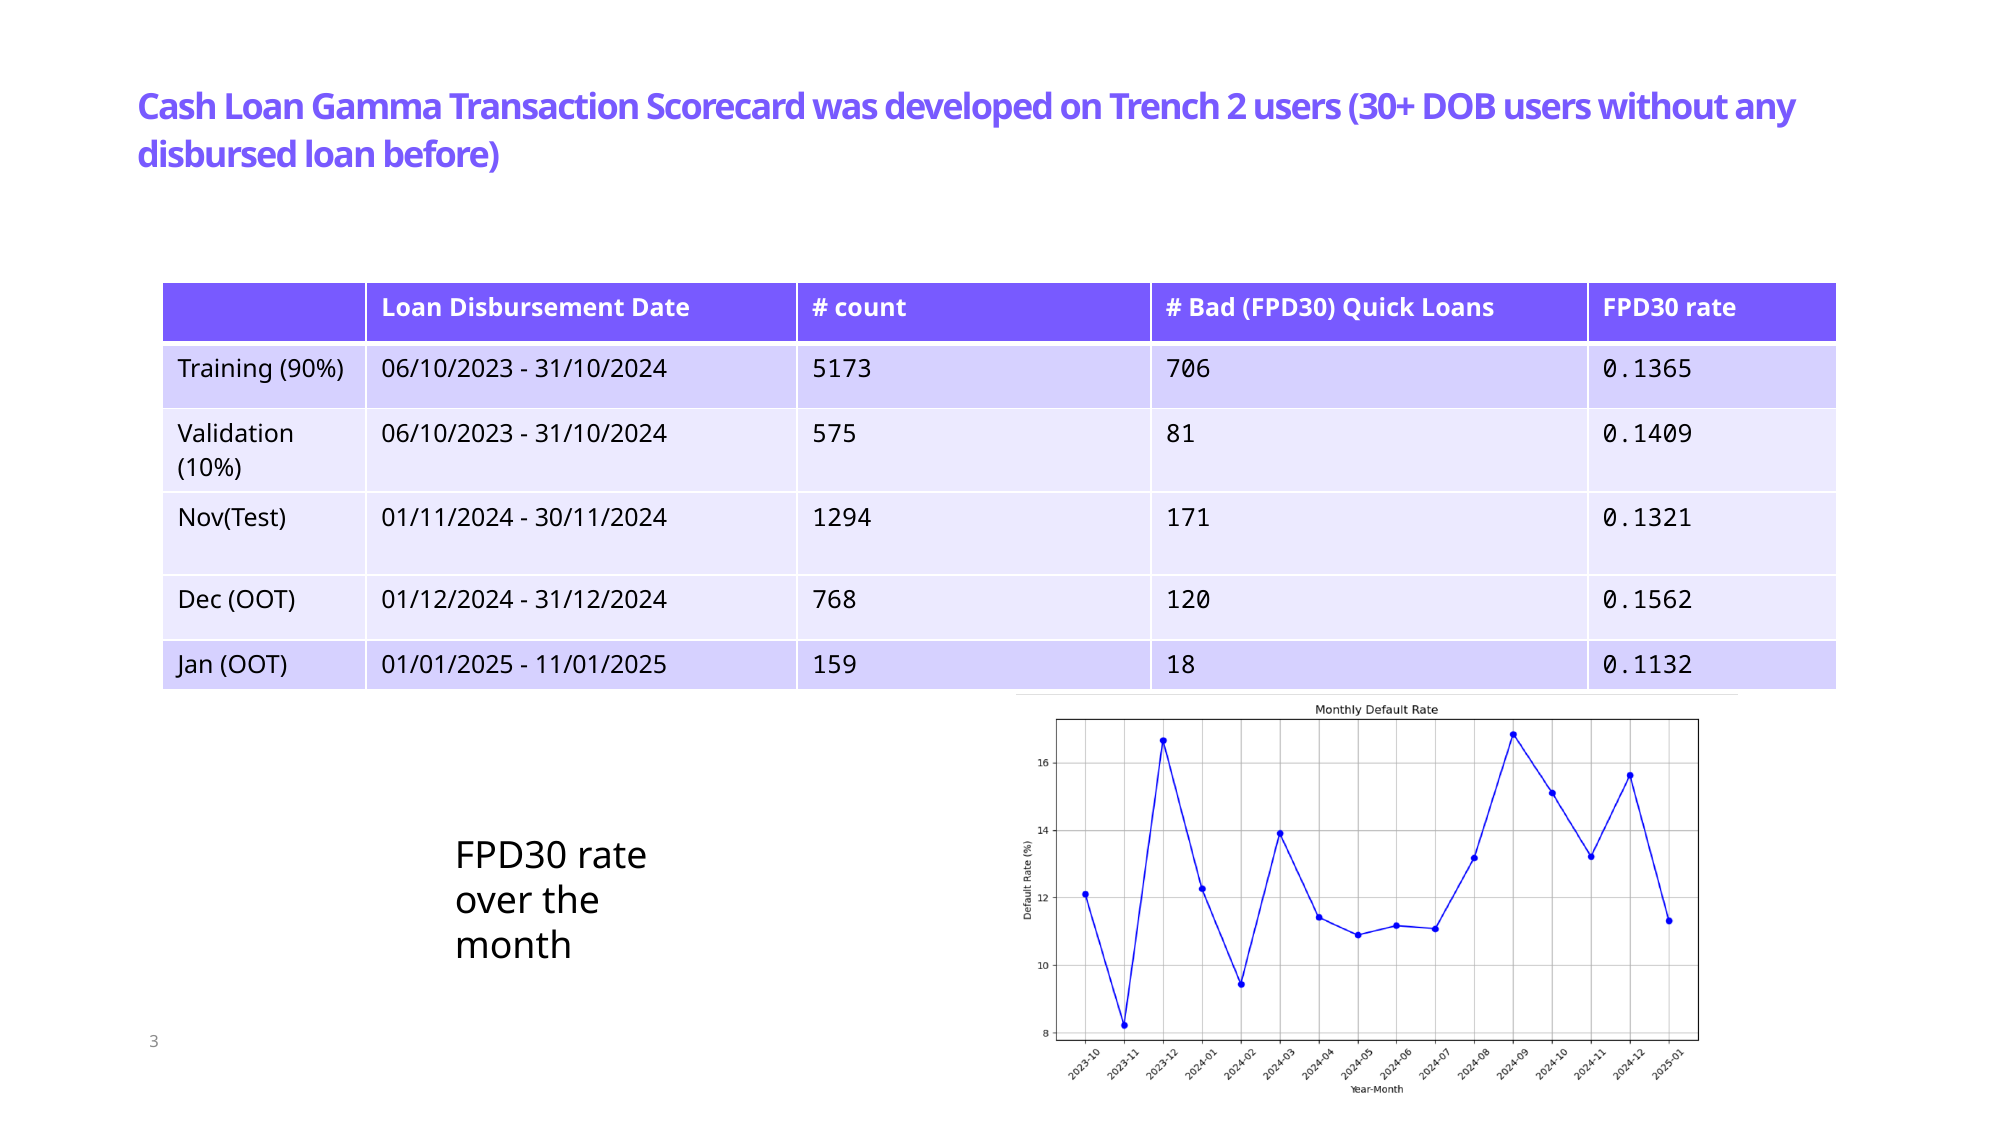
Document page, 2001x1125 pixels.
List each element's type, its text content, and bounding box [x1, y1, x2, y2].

table_cell 5173 [798, 346, 1150, 408]
table_cell 0.1132 [1589, 641, 1836, 689]
table_header Loan Disbursement Date [367, 283, 796, 341]
table_cell Training (90%) [163, 346, 365, 408]
table_cell 06/10/2023 - 31/10/2024 [367, 346, 796, 408]
table_cell 706 [1152, 346, 1587, 408]
table_cell 0.1321 [1589, 493, 1836, 574]
table_cell 06/10/2023 - 31/10/2024 [367, 409, 796, 491]
table_cell 81 [1152, 409, 1587, 491]
table_cell 171 [1152, 493, 1587, 574]
table_cell Nov(Test) [163, 493, 365, 574]
text_box FPD30 rate over the month [439, 823, 737, 974]
table_header FPD30 rate [1589, 283, 1836, 341]
table_cell 0.1562 [1589, 576, 1836, 639]
table_cell 18 [1152, 641, 1587, 689]
slide_number 3 [149, 1030, 588, 1069]
table_cell 01/11/2024 - 30/11/2024 [367, 493, 796, 574]
table_header # Bad (FPD30) Quick Loans [1152, 283, 1587, 341]
table_header [163, 283, 365, 341]
table_cell 120 [1152, 576, 1587, 639]
table_cell 159 [798, 641, 1150, 689]
table_cell 01/01/2025 - 11/01/2025 [367, 641, 796, 689]
table_cell Dec (OOT) [163, 576, 365, 639]
table_cell 01/12/2024 - 31/12/2024 [367, 576, 796, 639]
table_cell 1294 [798, 493, 1150, 574]
table_cell 768 [798, 576, 1150, 639]
picture [998, 694, 1738, 1097]
table_cell 0.1409 [1589, 409, 1836, 491]
title Cash Loan Gamma Transaction Scorecard was developed on Trench 2 users (30+ DOB users without any disbursed loan before) [137, 79, 1839, 176]
table_cell 0.1365 [1589, 346, 1836, 408]
table_cell Validation (10%) [163, 409, 365, 491]
table_cell Jan (OOT) [163, 641, 365, 689]
table_header # count [798, 283, 1150, 341]
table_cell 575 [798, 409, 1150, 491]
